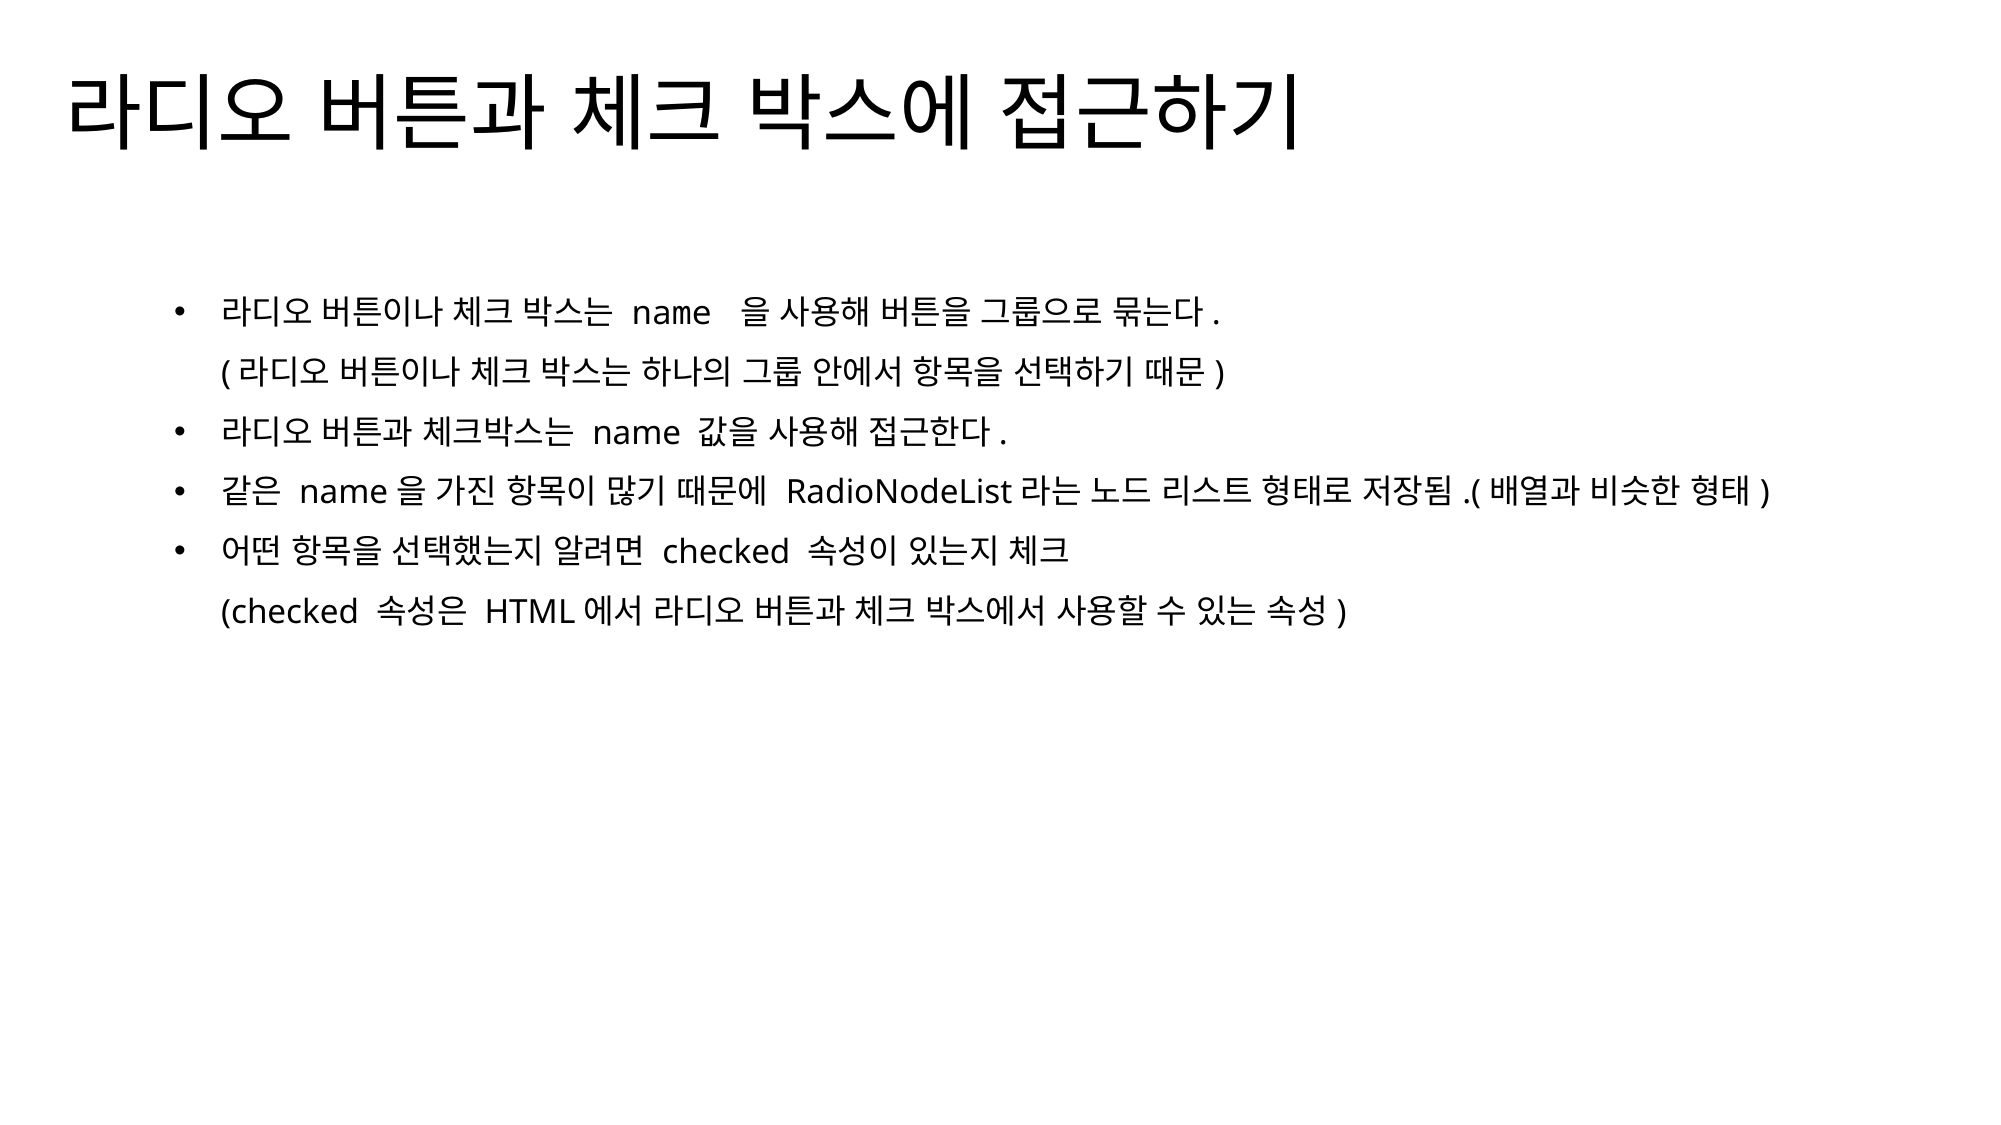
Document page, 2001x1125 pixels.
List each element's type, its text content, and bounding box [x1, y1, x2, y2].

text_box 라디오 버튼과 체크 박스에 접근하기 [50, 52, 1433, 168]
text_box 라디오 버튼이나 체크 박스는 name 을 사용해 버튼을 그룹으로 묶는다. (라디오 버튼이나 체크 박스는 하나의 그룹 안에서 항목을 선택하기 때문) 라디오 버튼과 체크박스는 name 값을 사용해 접근한다. 같은 name을 가진 항목이 많기 때문에 RadioNodeList라는 노드 리스트 형태로 저장됨.(배열과 비슷한 형태) 어떤 항목을 선택했는지 알려면 checked 속성이 있는지 체크 (checked 속성은 HTML에서 라디오 버튼과 체크 박스에서 사용할 수 있는 속성) [159, 263, 1883, 638]
